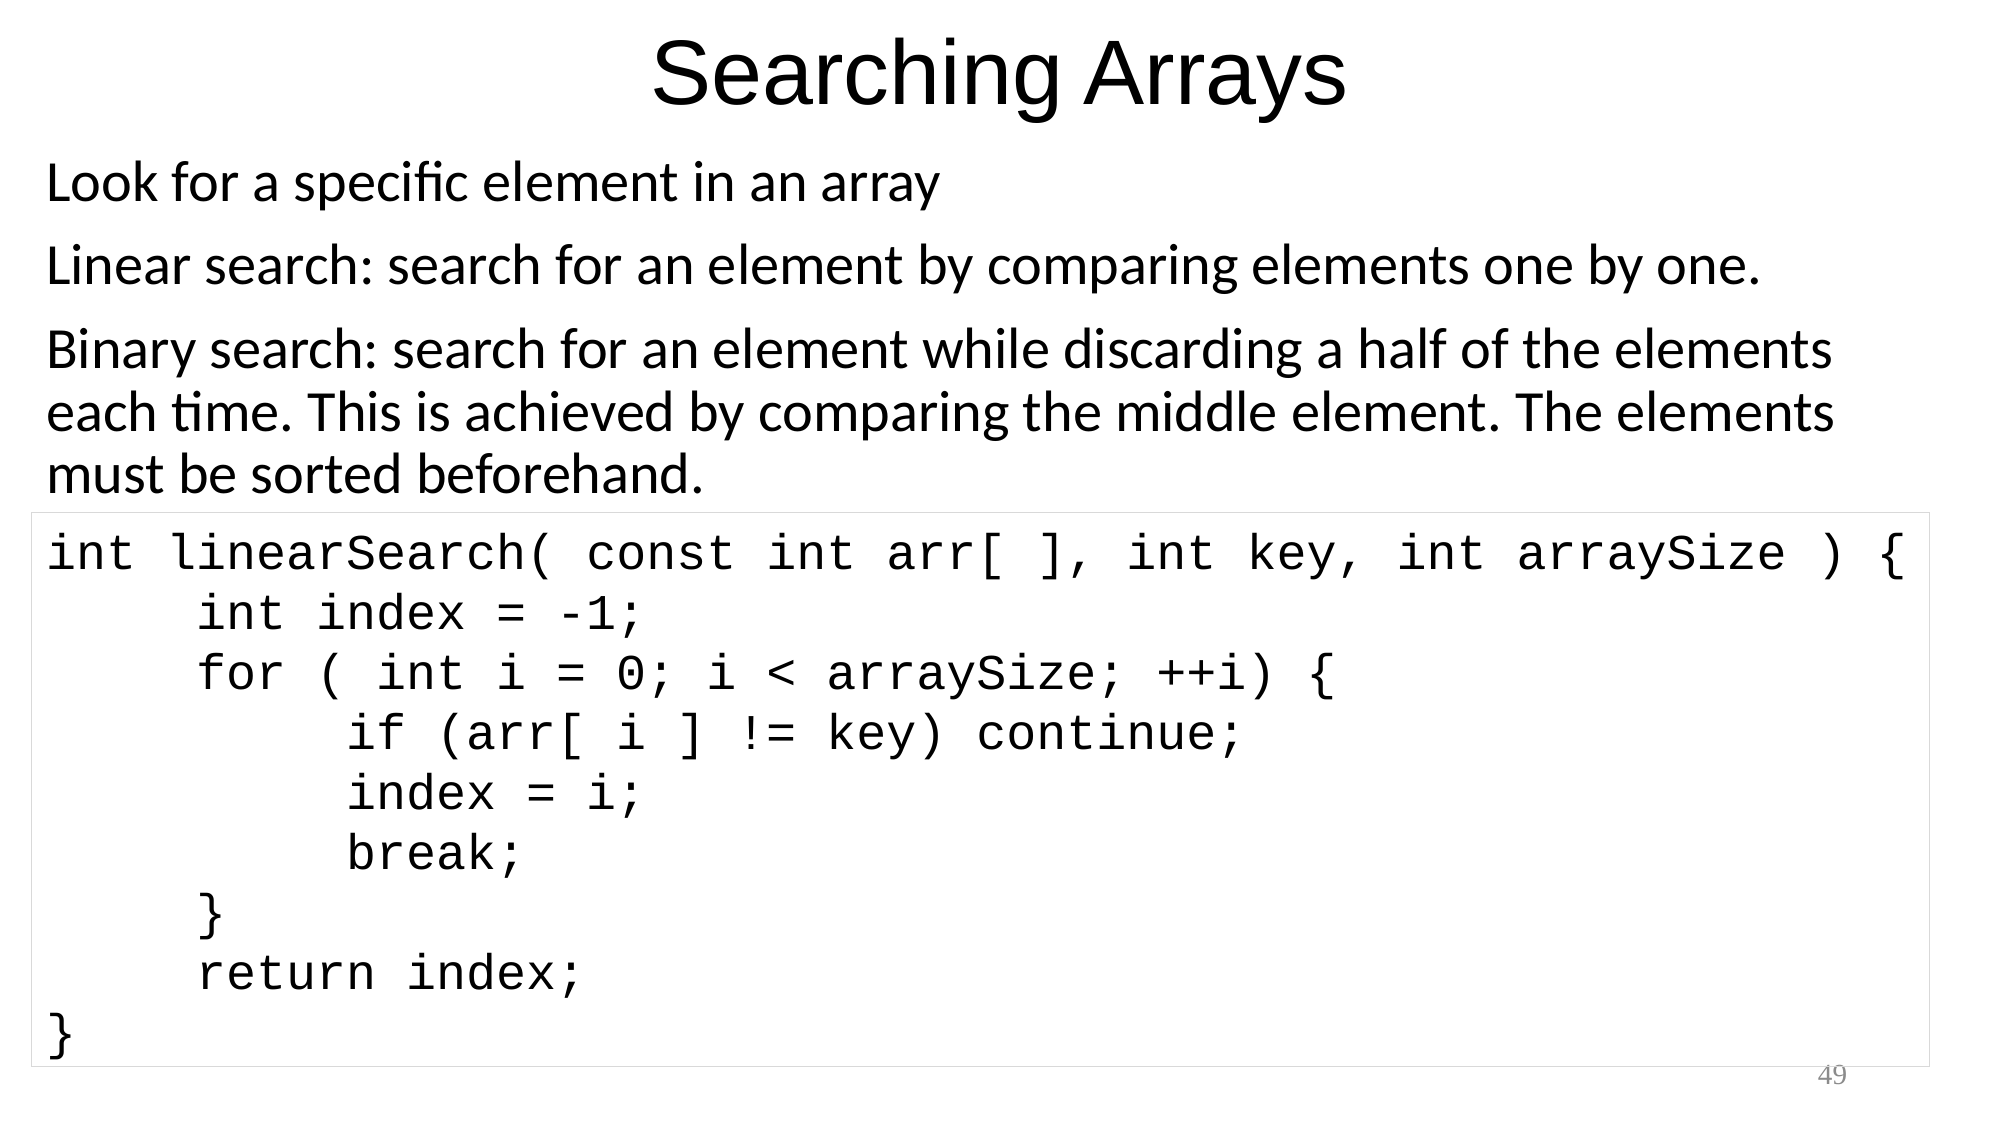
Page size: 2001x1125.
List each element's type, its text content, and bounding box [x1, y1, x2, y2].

title Searching Arrays [362, 5, 1638, 143]
text_box [249, 419, 281, 495]
list Look for a specific element in an array Linear search: search for an element by comparing elements one by one. Binary search: search for an element while discarding a half of the elements each time. This is achieved by comparing the middle element. The elements must be sorted beforehand. [31, 143, 1969, 631]
text_box int linearSearch( const int arr[ ], int key, int arraySize ) { int index = -1; for ( int i = 0; i < arraySize; ++i) { if (arr[ i ] != key) continue; index = i; break; } return index; } [31, 512, 1930, 1067]
slide_number 49 [1412, 1067, 1863, 1103]
